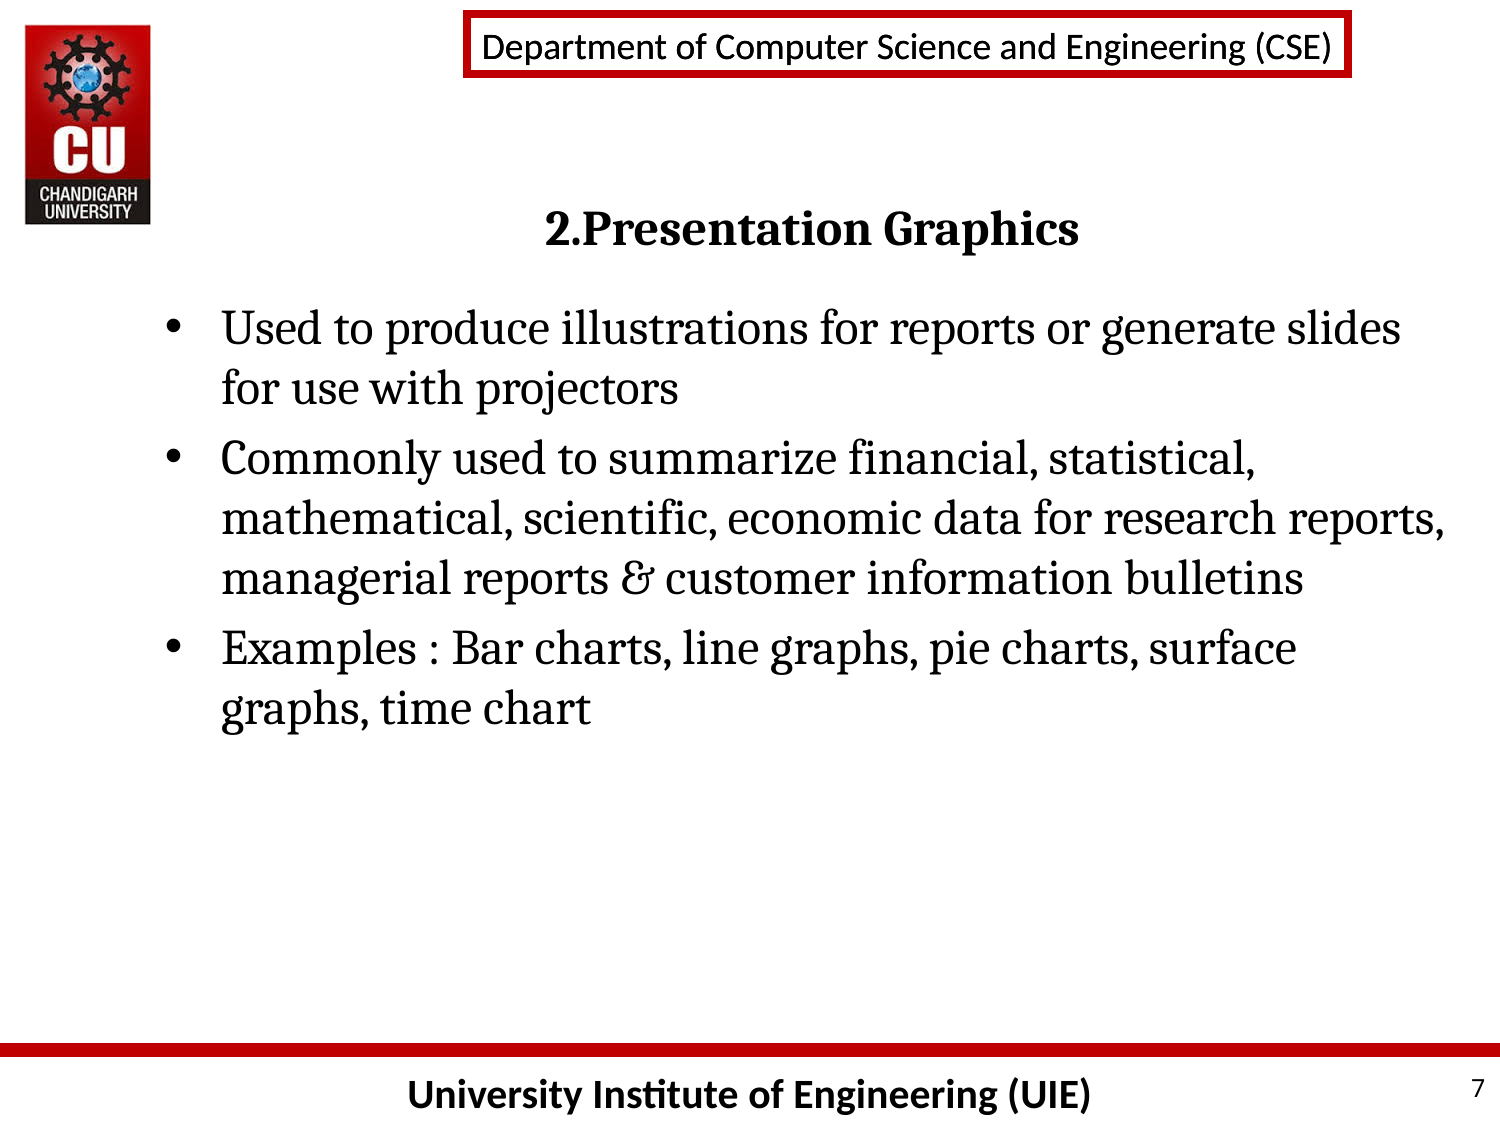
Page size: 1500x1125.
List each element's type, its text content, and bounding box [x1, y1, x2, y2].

title 2.Presentation Graphics [162, 174, 1463, 275]
list Used to produce illustrations for reports or generate slides for use with projectors Commonly used to summarize financial, statistical, mathematical, scientific, economic data for research reports, managerial reports & customer information bulletins Examples : Bar charts, line graphs, pie charts, surface graphs, time chart [150, 287, 1463, 1025]
text_box 7 [1149, 1065, 1500, 1125]
picture [24, 24, 151, 225]
